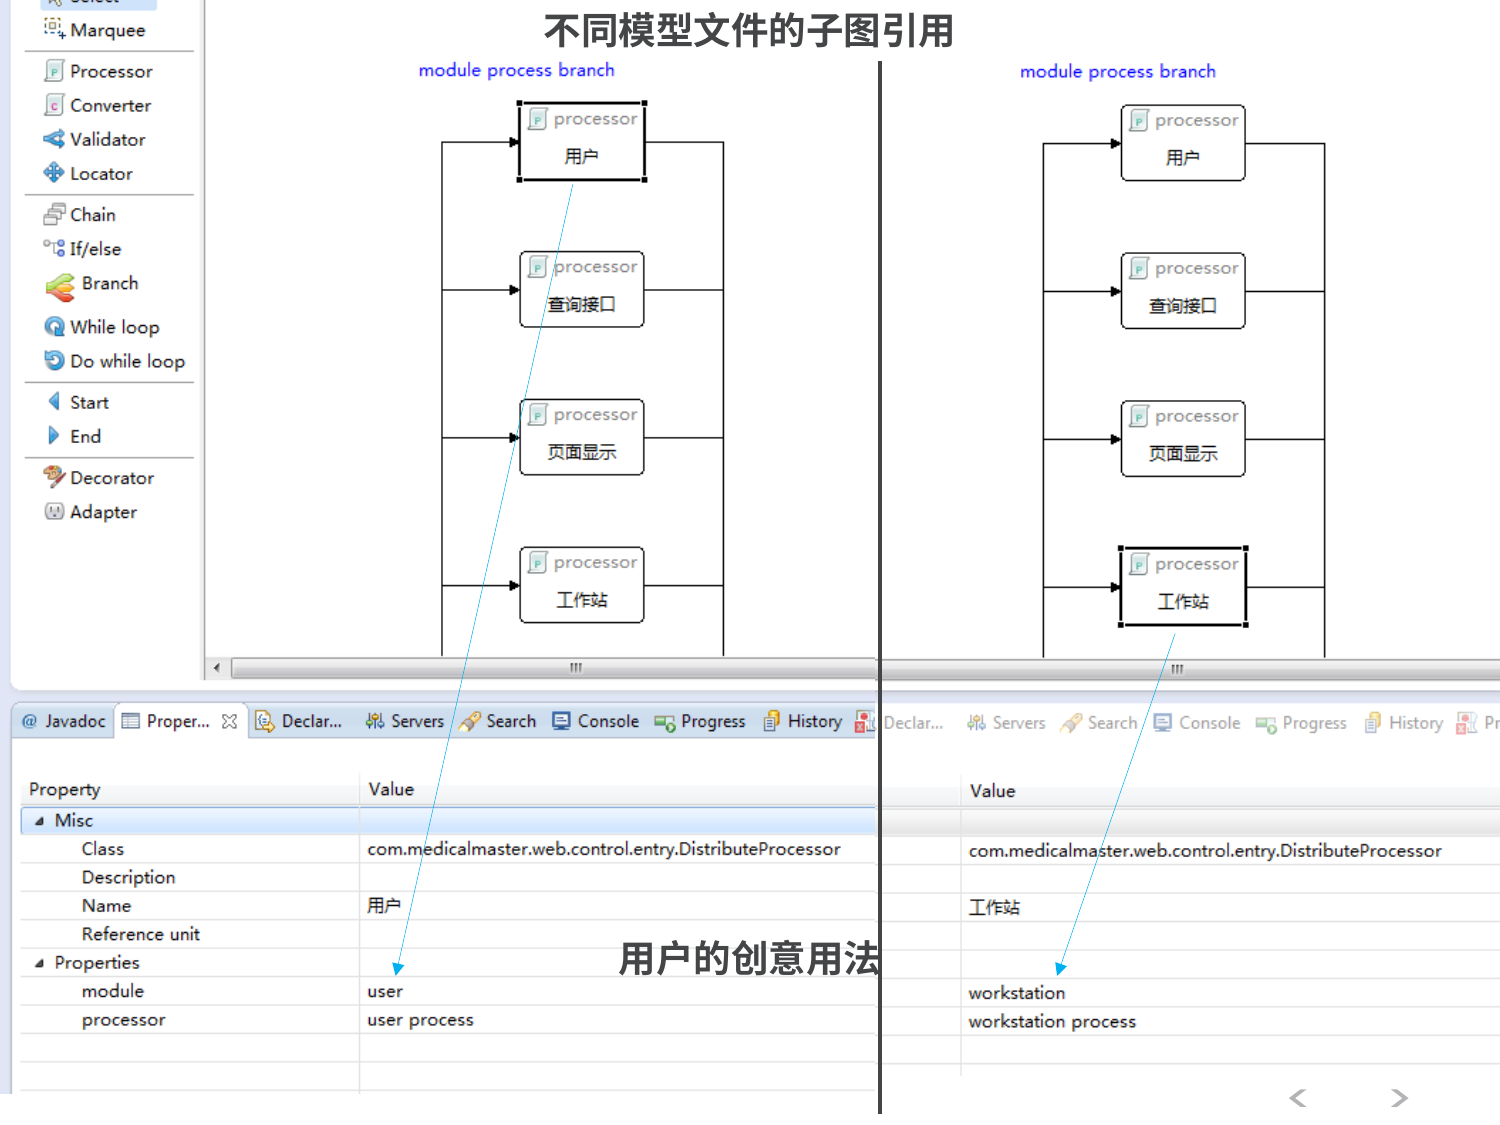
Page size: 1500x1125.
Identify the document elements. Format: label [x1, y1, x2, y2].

text_box [395, 184, 573, 977]
text_box [1056, 633, 1176, 977]
picture [0, 0, 1500, 1095]
